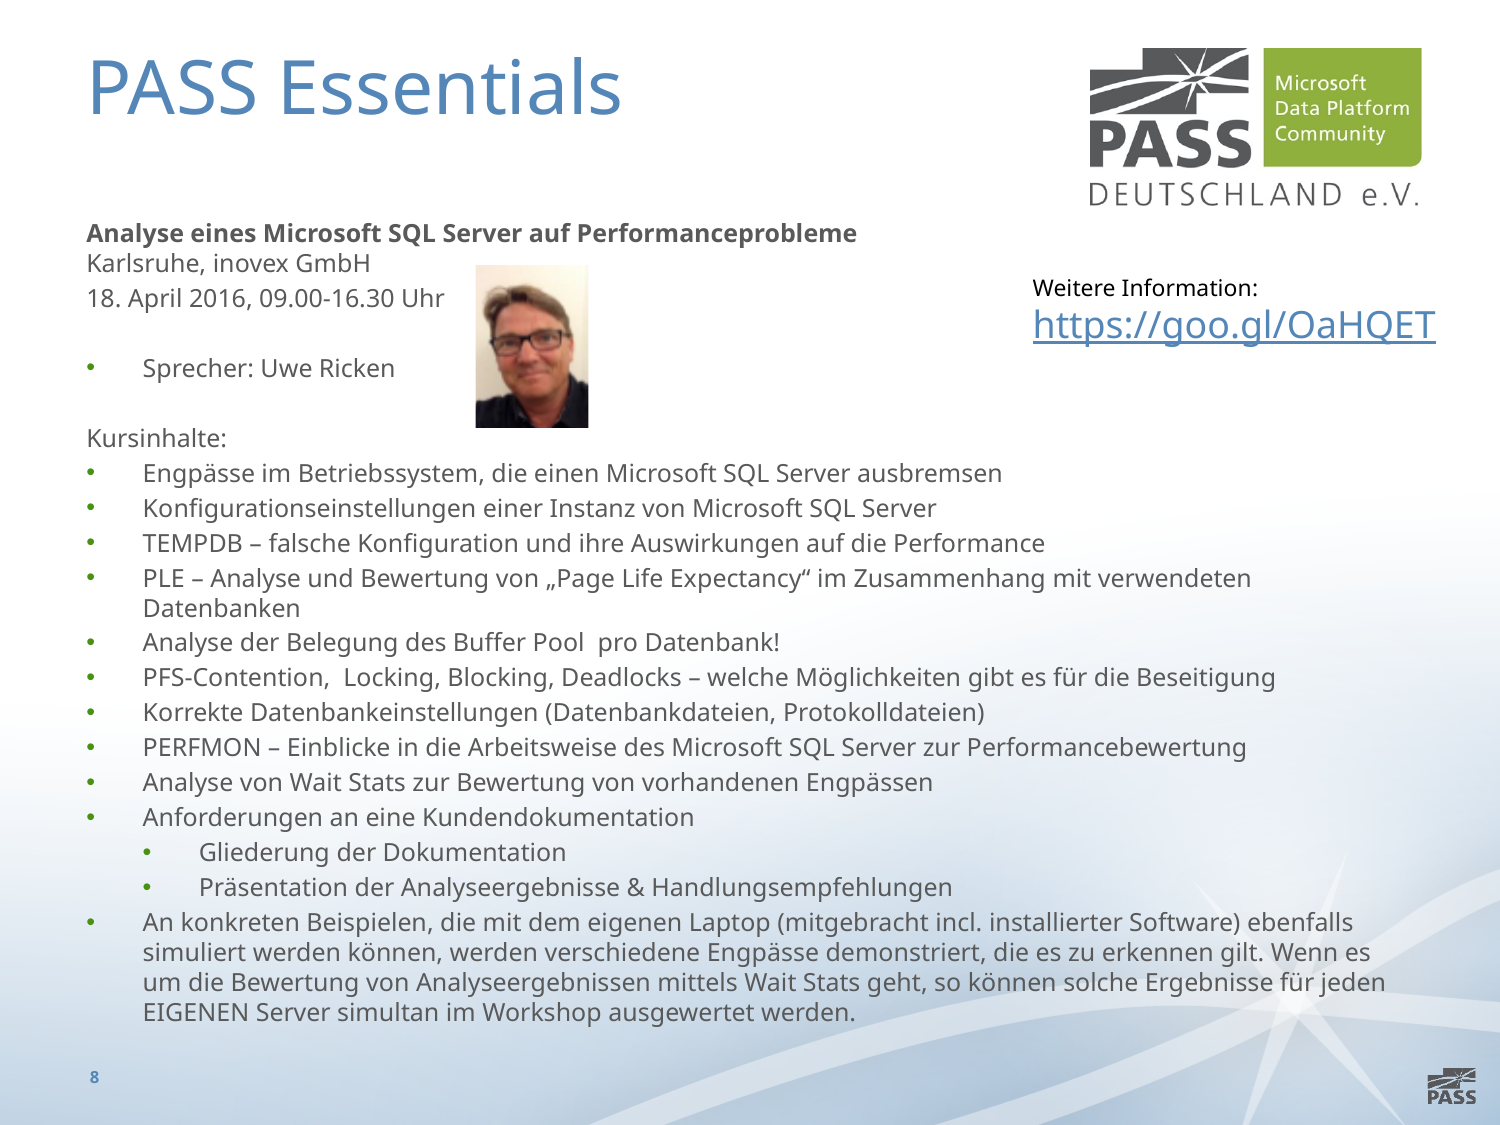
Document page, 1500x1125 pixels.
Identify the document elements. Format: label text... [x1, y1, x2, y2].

slide_number 8 [71, 1066, 118, 1125]
text_box Weitere Information: https://goo.gl/OaHQET [1017, 265, 1451, 405]
picture [0, 0, 1500, 1125]
title PASS Essentials [71, 48, 1088, 162]
list Analyse eines Microsoft SQL Server auf Performanceprobleme Karlsruhe, inovex GmbH 18. April 2016, 09.00-16.30 Uhr Sprecher: Uwe Ricken Kursinhalte: Engpässe im Betriebssystem, die einen Microsoft SQL Server ausbremsen Konfigurationseinstellungen einer Instanz von Microsoft SQL Server TEMPDB – falsche Konfiguration und ihre Auswirkungen auf die Performance PLE – Analyse und Bewertung von „Page Life Expectancy“ im Zusammenhang mit verwendeten Datenbanken Analyse der Belegung des Buffer Pool pro Datenbank! PFS-Contention, Locking, Blocking, Deadlocks – welche Möglichkeiten gibt es für die Beseitigung Korrekte Datenbankeinstellungen (Datenbankdateien, Protokolldateien) PERFMON – Einblicke in die Arbeitsweise des Microsoft SQL Server zur Performancebewertung Analyse von Wait Stats zur Bewertung von vorhandenen Engpässen Anforderungen an eine Kundendokumentation Gliederung der Dokumentation Präsentation der Analyseergebnisse & Handlungsempfehlungen An konkreten Beispielen, die mit dem eigenen Laptop (mitgebracht incl. installierter Software) ebenfalls simuliert werden können, werden verschiedene Engpässe demonstriert, die es zu erkennen gilt. Wenn es um die Bewertung von Analyseergebnissen mittels Wait Stats geht, so können solche Ergebnisse für jeden EIGENEN Server simultan im Workshop ausgewertet werden. [71, 210, 1422, 1031]
